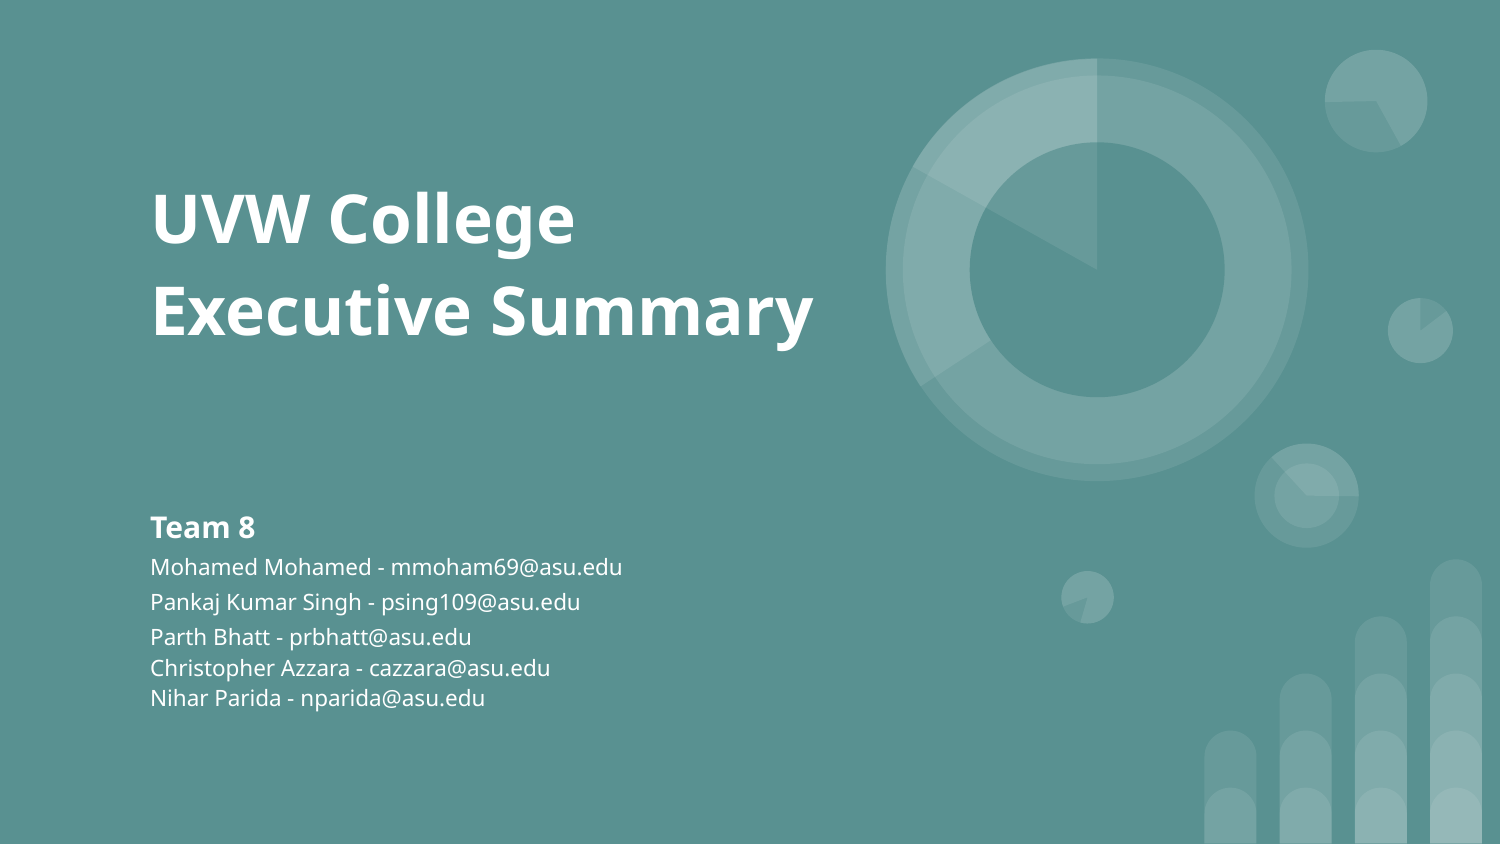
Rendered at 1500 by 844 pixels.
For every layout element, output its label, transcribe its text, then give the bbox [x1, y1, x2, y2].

title UVW College Executive Summary [135, 109, 834, 417]
subtitle Team 8 Mohamed Mohamed - mmoham69@asu.edu Pankaj Kumar Singh - psing109@asu.edu Parth Bhatt - prbhatt@asu.edu Christopher Azzara - cazzara@asu.edu Nihar Parida - nparida@asu.edu [135, 491, 834, 731]
